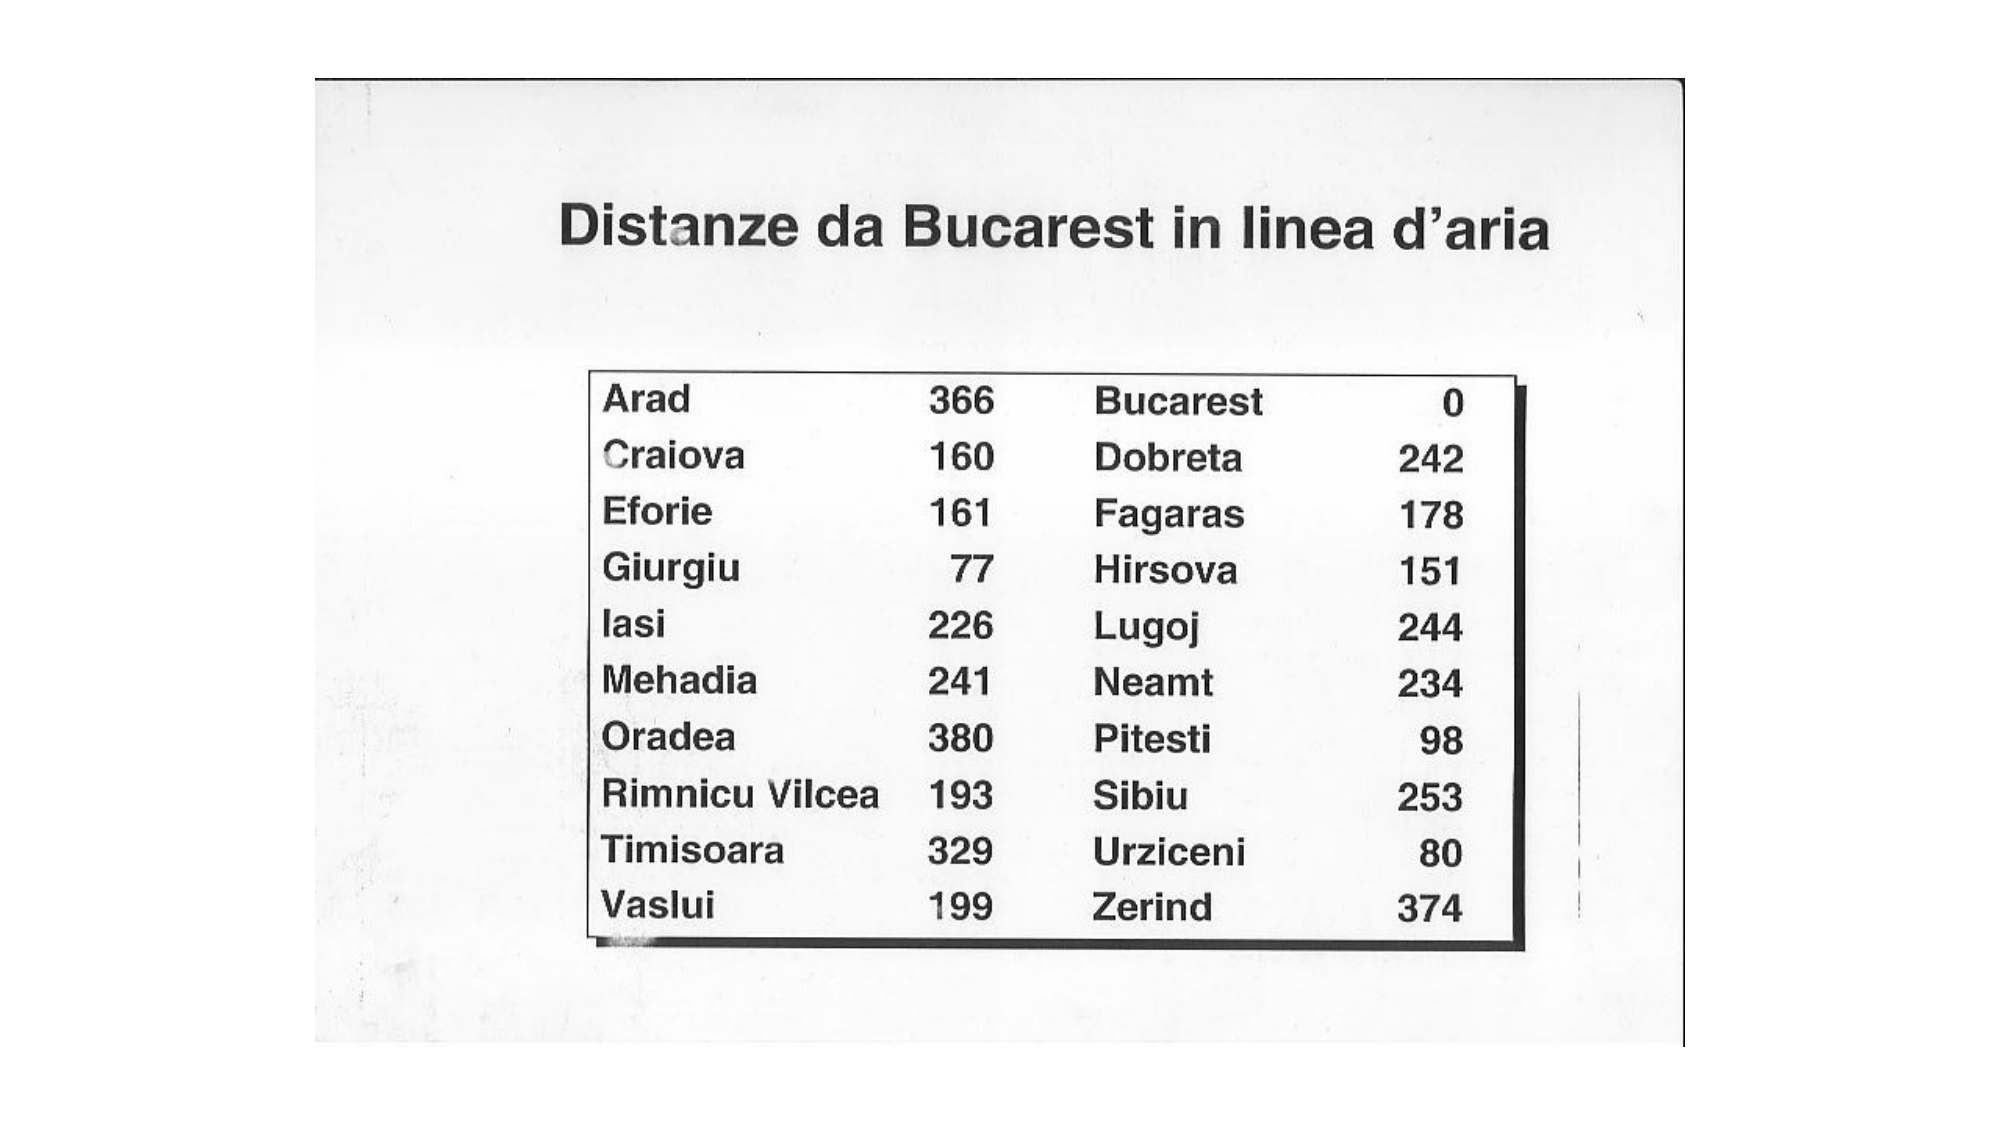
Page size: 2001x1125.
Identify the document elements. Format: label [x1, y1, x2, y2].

picture [315, 77, 1685, 1048]
